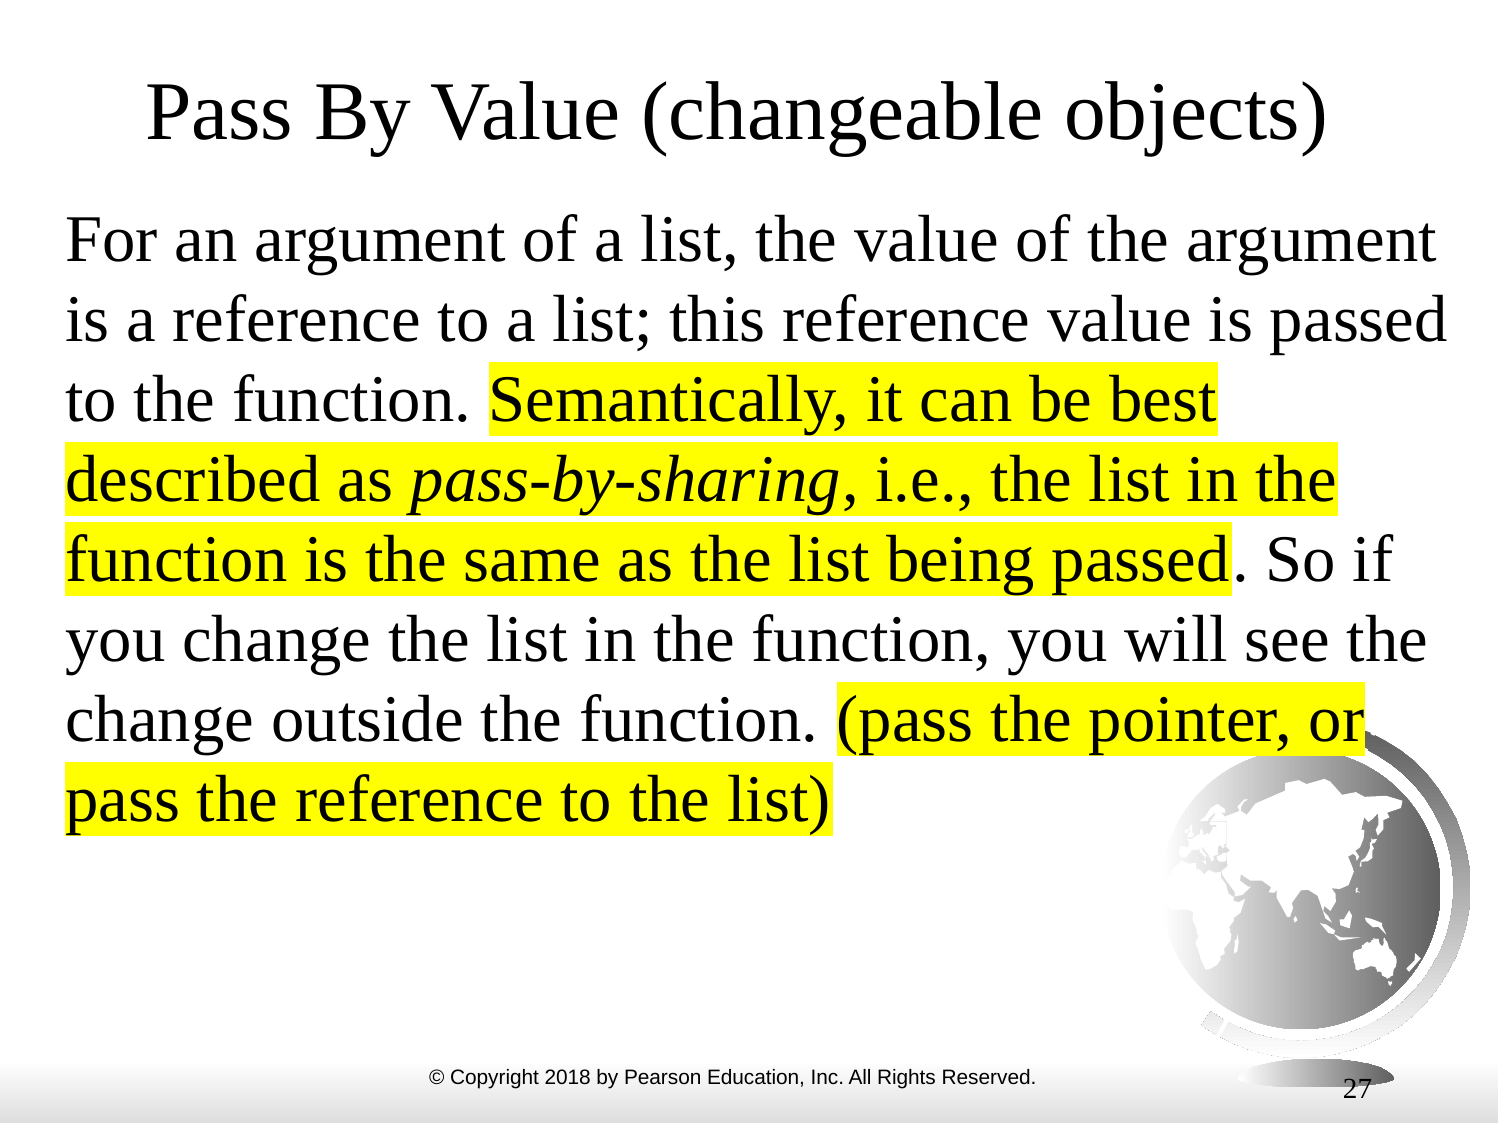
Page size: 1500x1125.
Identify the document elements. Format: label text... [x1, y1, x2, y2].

list For an argument of a list, the value of the argument is a reference to a list; this reference value is passed to the function. Semantically, it can be best described as pass-by-sharing, i.e., the list in the function is the same as the list being passed. So if you change the list in the function, you will see the change outside the function. (pass the pointer, or pass the reference to the list) [50, 187, 1475, 853]
title Pass By Value (changeable objects) [99, 37, 1375, 175]
slide_number 27 [1074, 1049, 1388, 1125]
